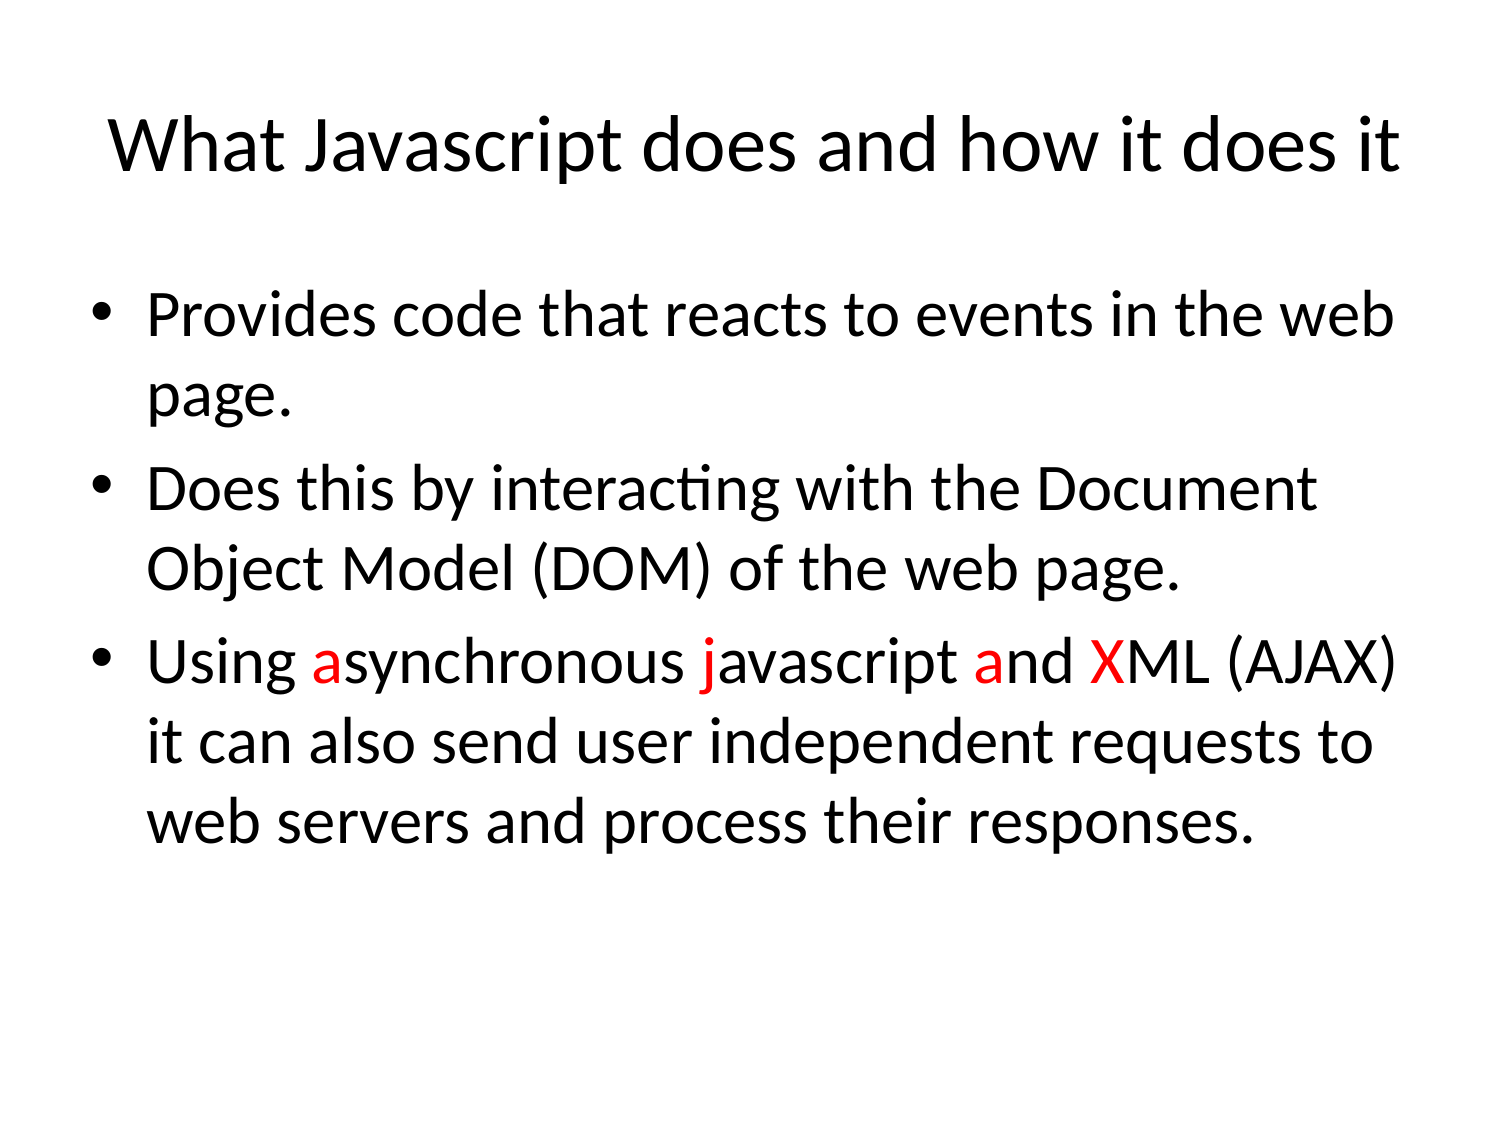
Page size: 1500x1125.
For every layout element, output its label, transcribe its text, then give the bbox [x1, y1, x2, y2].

list Provides code that reacts to events in the web page. Does this by interacting with the Document Object Model (DOM) of the web page. Using asynchronous javascript and XML (AJAX) it can also send user independent requests to web servers and process their responses. [74, 262, 1426, 1006]
title What Javascript does and how it does it [34, 44, 1477, 233]
